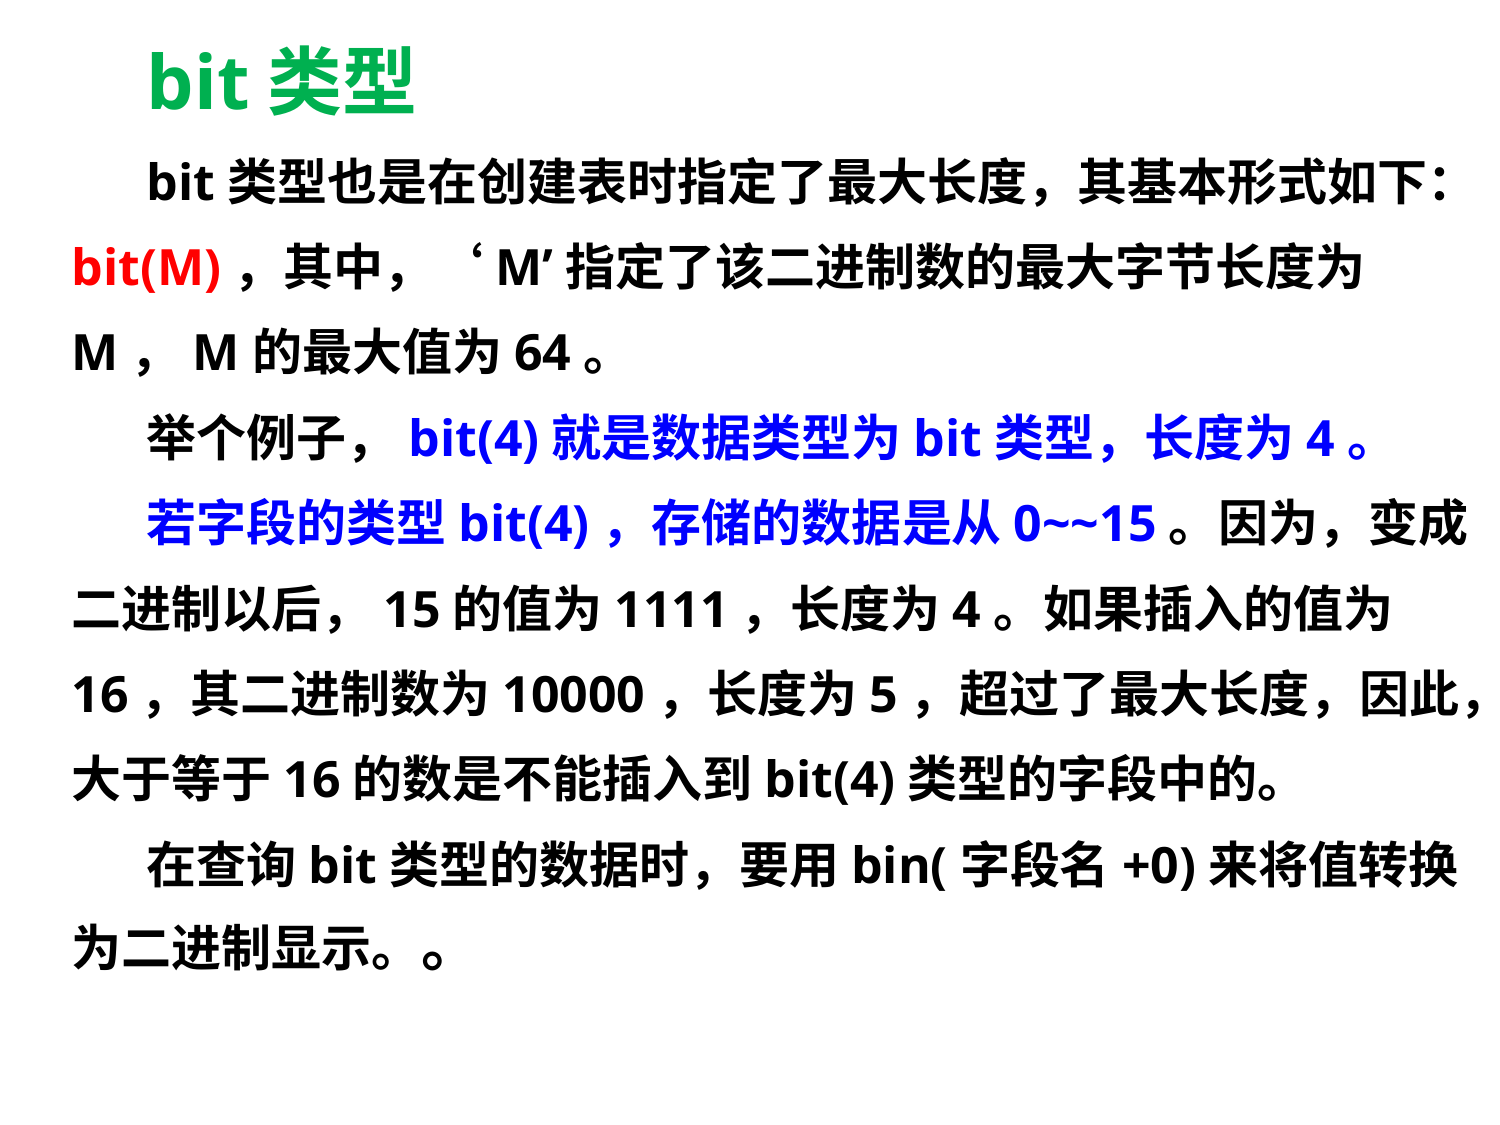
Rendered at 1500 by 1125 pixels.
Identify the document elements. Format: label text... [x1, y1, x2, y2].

text_box bit类型 bit类型也是在创建表时指定了最大长度，其基本形式如下：bit(M)，其中，‘M’指定了该二进制数的最大字节长度为M，M的最大值为64。 举个例子，bit(4)就是数据类型为bit类型，长度为4。 若字段的类型bit(4)，存储的数据是从0~~15。因为，变成二进制以后，15的值为1111，长度为4。如果插入的值为16，其二进制数为10000，长度为5，超过了最大长度，因此，大于等于16的数是不能插入到bit(4)类型的字段中的。 在查询bit类型的数据时，要用bin(字段名+0)来将值转换为二进制显示。。 [56, 31, 1489, 986]
